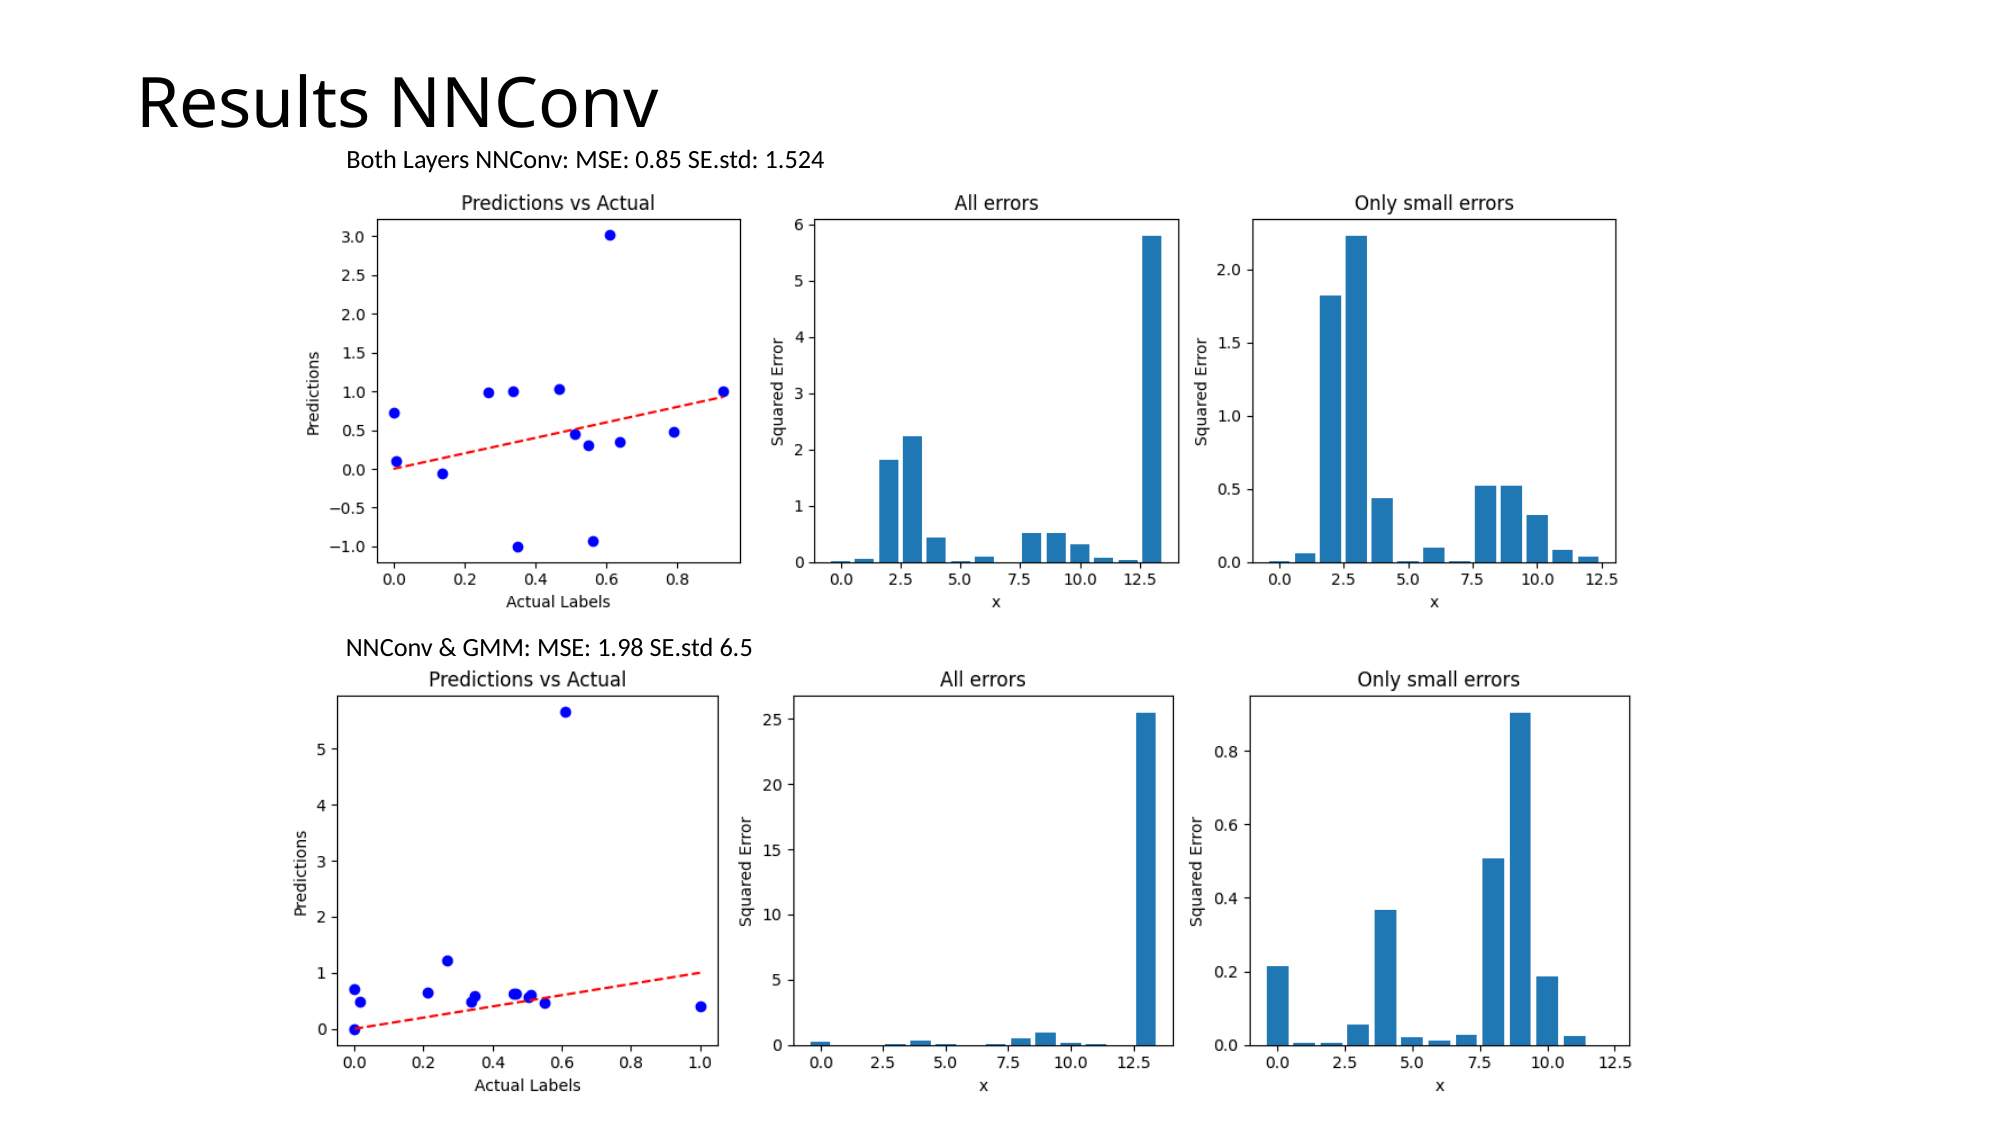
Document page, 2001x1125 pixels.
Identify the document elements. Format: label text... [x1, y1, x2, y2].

title Results NNConv [136, 51, 1533, 139]
text_box Both Layers NNConv: MSE: 0.85 SE.std: 1.524 [340, 136, 831, 180]
text_box NNConv & GMM: MSE: 1.98 SE.std 6.5 [340, 624, 759, 659]
picture [282, 659, 1643, 1107]
picture [295, 183, 1630, 622]
